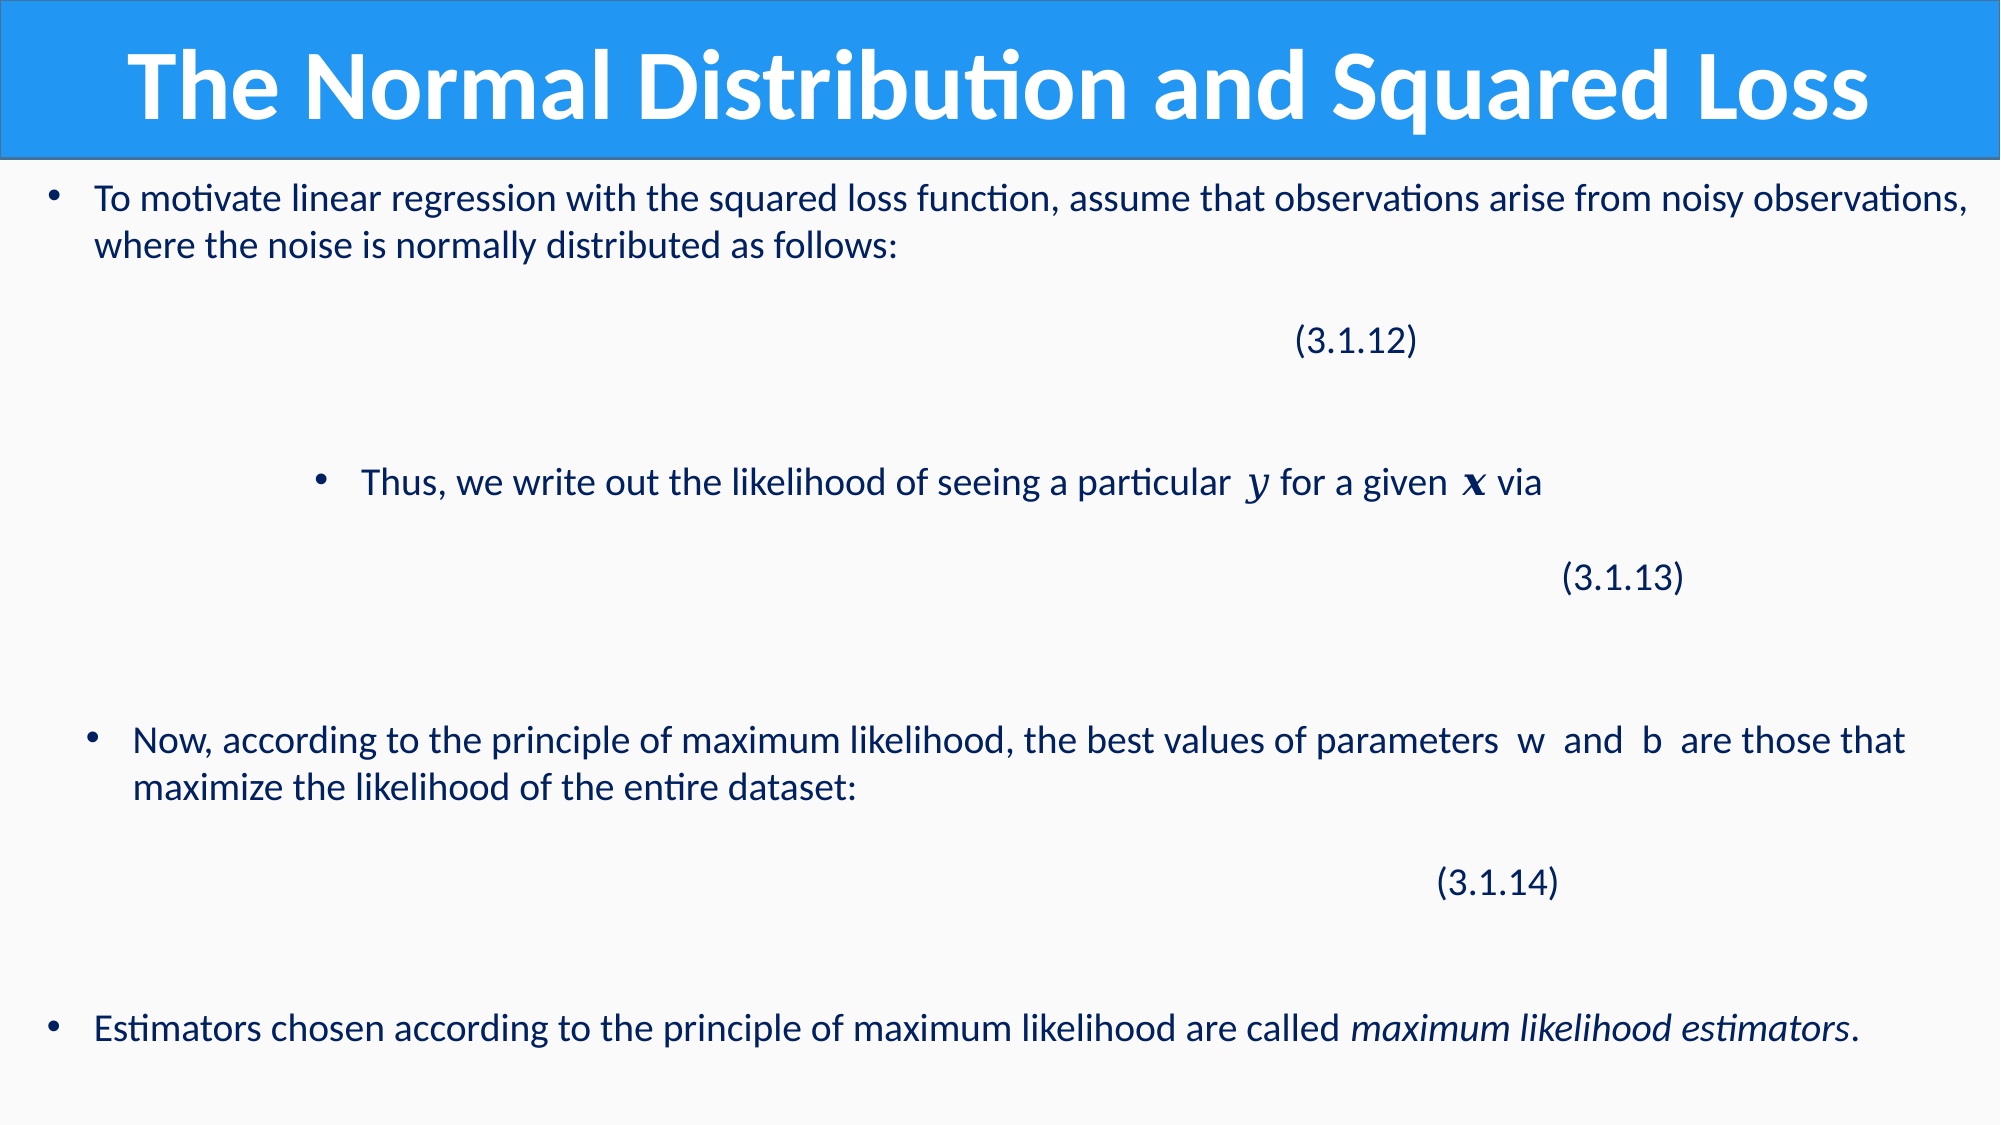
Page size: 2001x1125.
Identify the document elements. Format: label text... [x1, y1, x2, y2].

text_box The Normal Distribution and Squared Loss [0, 0, 2000, 160]
text_box Estimators chosen according to the principle of maximum likelihood are called maximum likelihood estimators. [32, 994, 1876, 1057]
